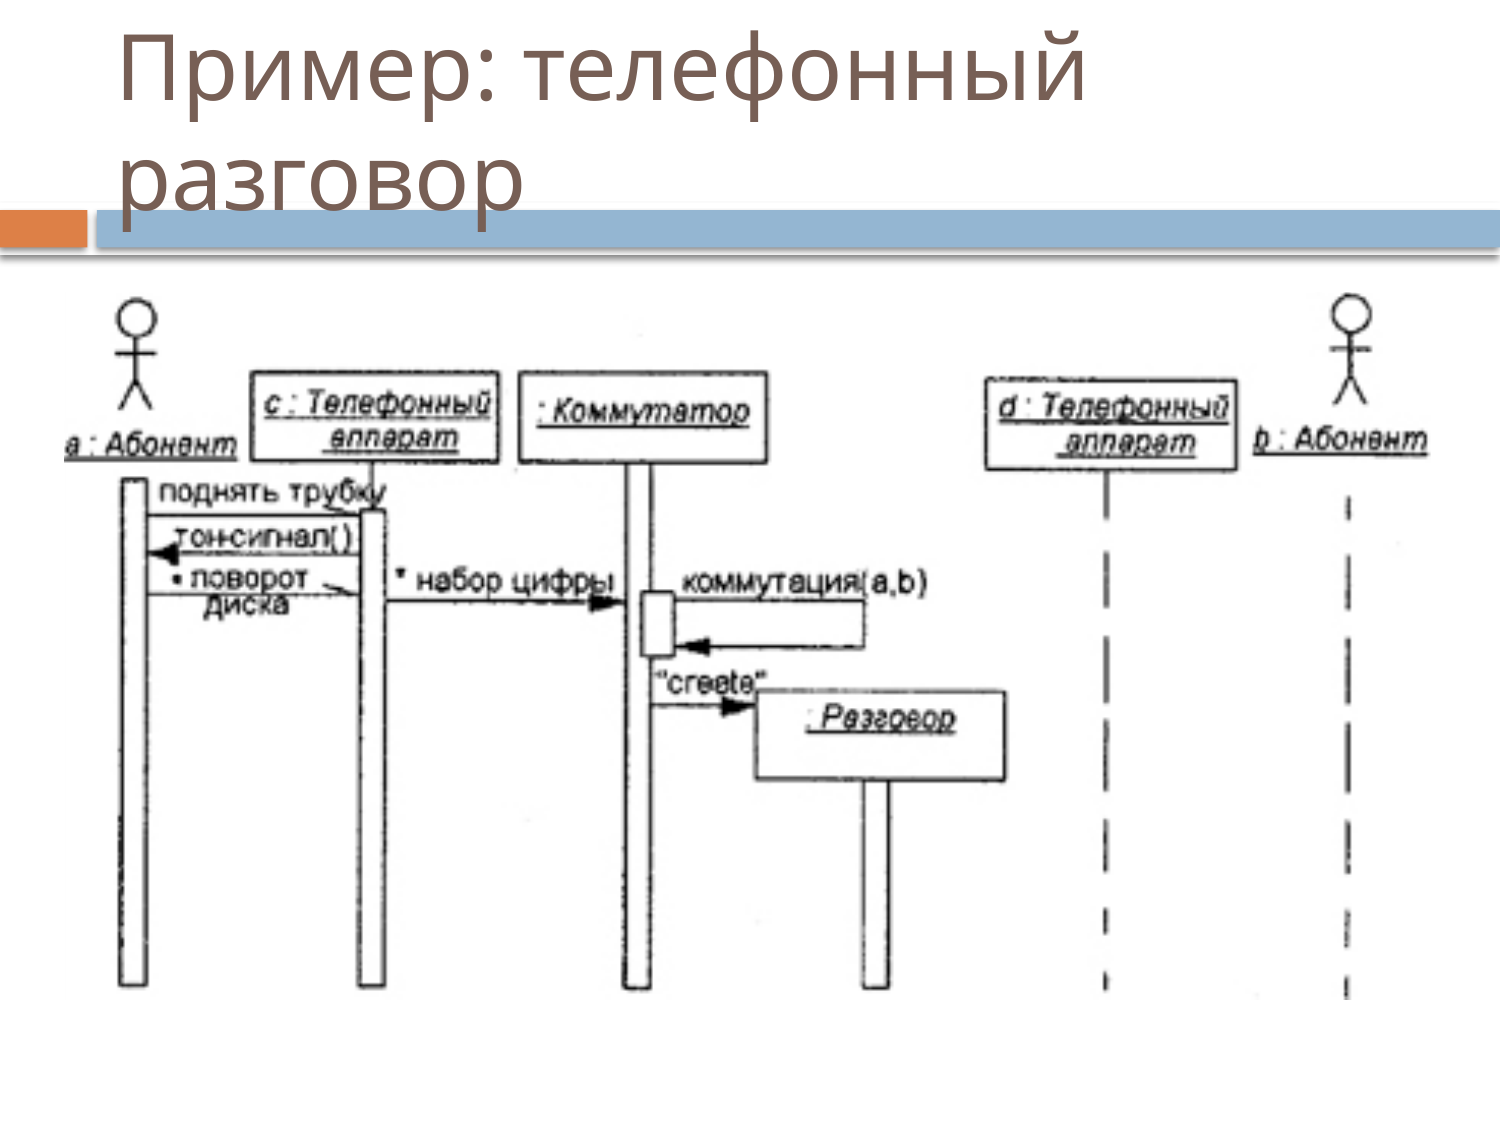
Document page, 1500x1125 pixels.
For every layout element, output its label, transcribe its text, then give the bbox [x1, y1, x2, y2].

picture [64, 291, 1437, 1000]
title Пример: телефонный разговор [100, 37, 1438, 200]
